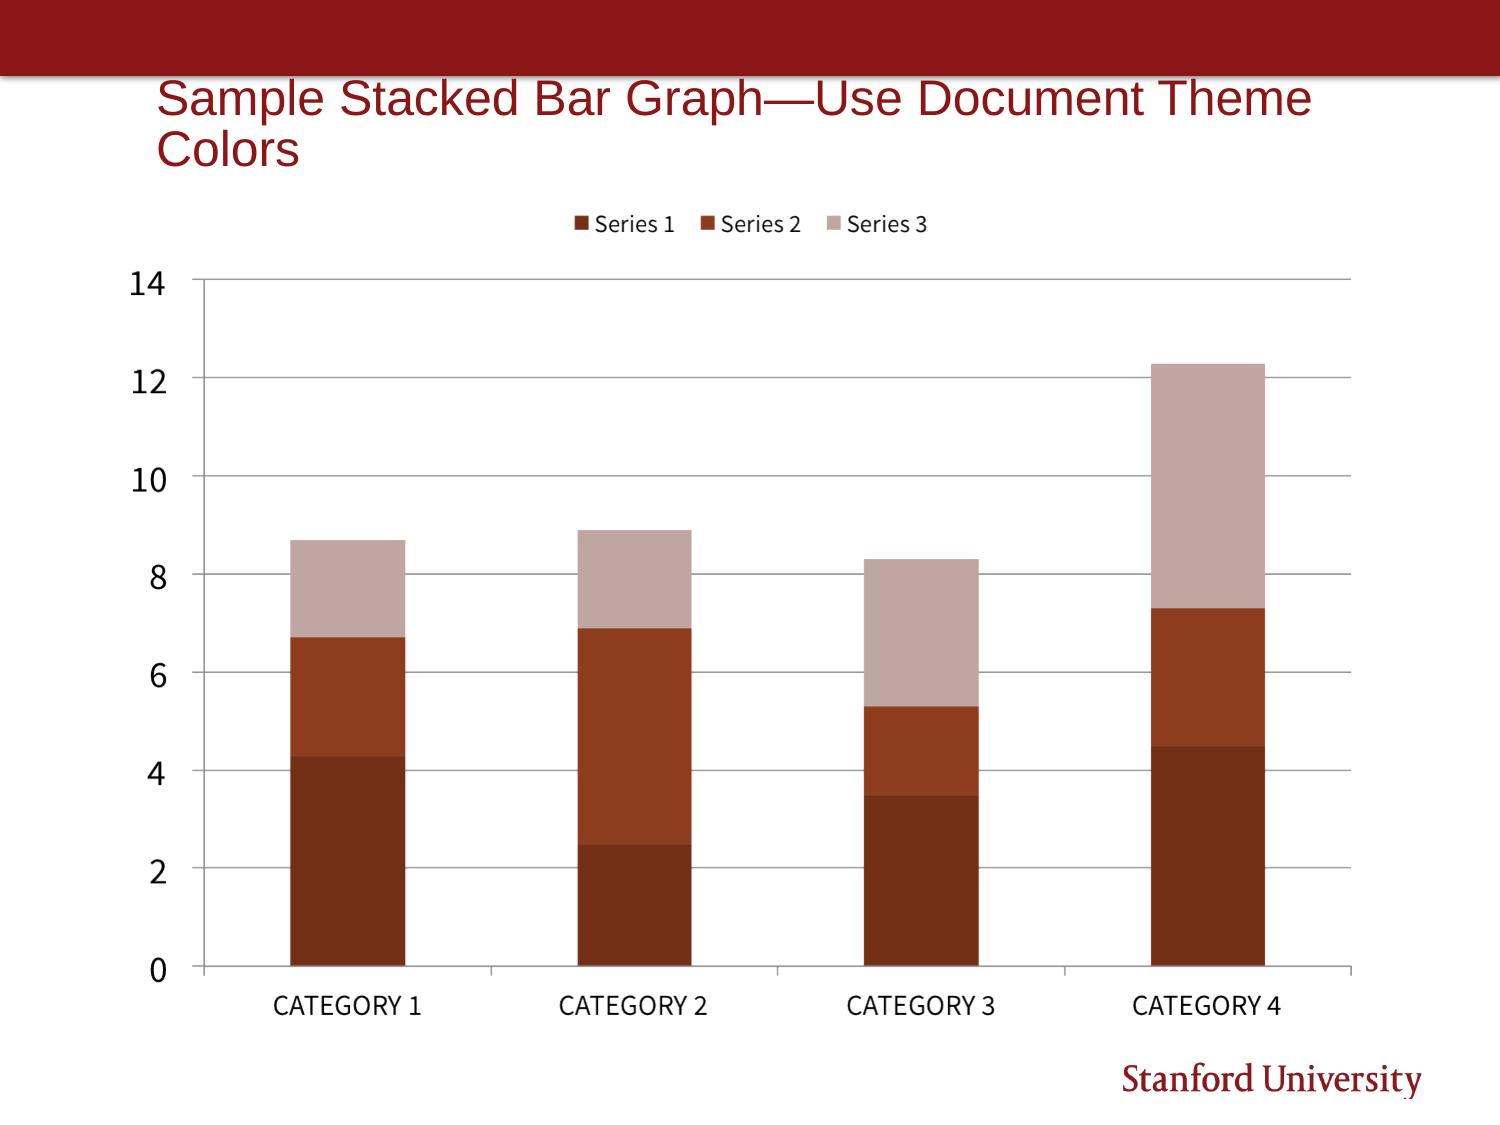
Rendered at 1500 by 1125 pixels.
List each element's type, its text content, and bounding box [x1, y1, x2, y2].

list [106, 174, 1387, 1043]
title Sample Stacked Bar Graph—Use Document Theme Colors [155, 78, 1421, 185]
